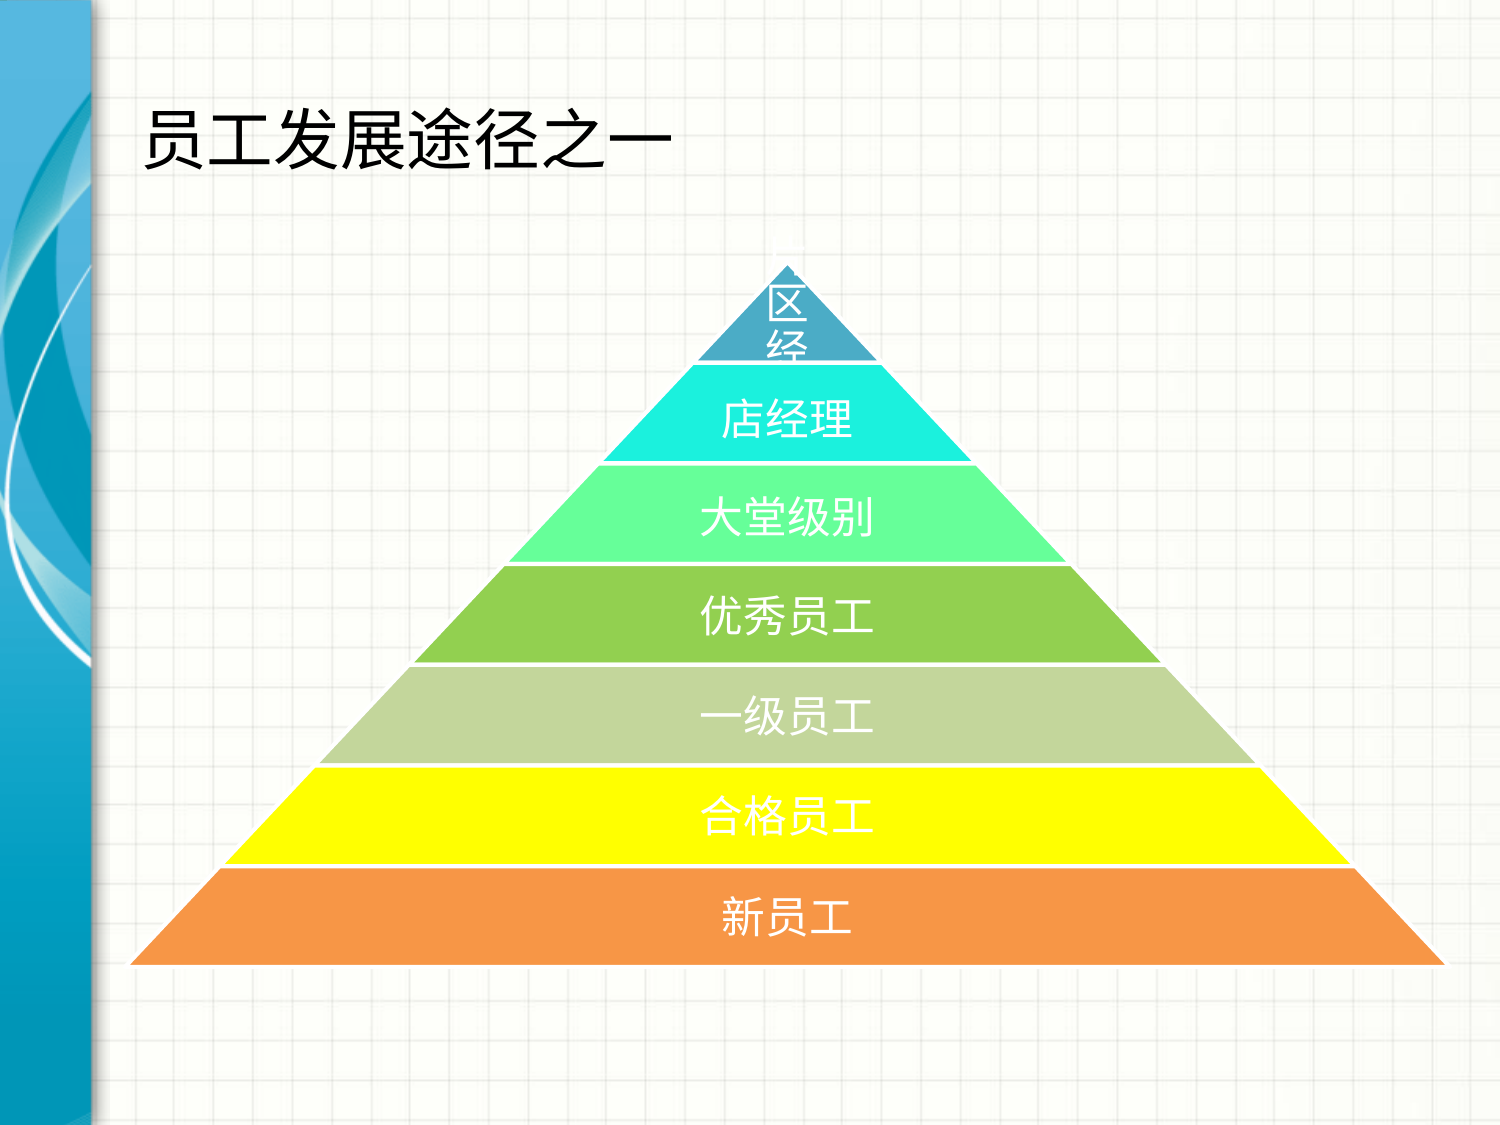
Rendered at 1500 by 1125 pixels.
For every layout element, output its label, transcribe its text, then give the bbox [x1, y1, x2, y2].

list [124, 261, 1451, 968]
title 员工发展途径之一 [125, 44, 1450, 232]
picture [0, 0, 1500, 1125]
